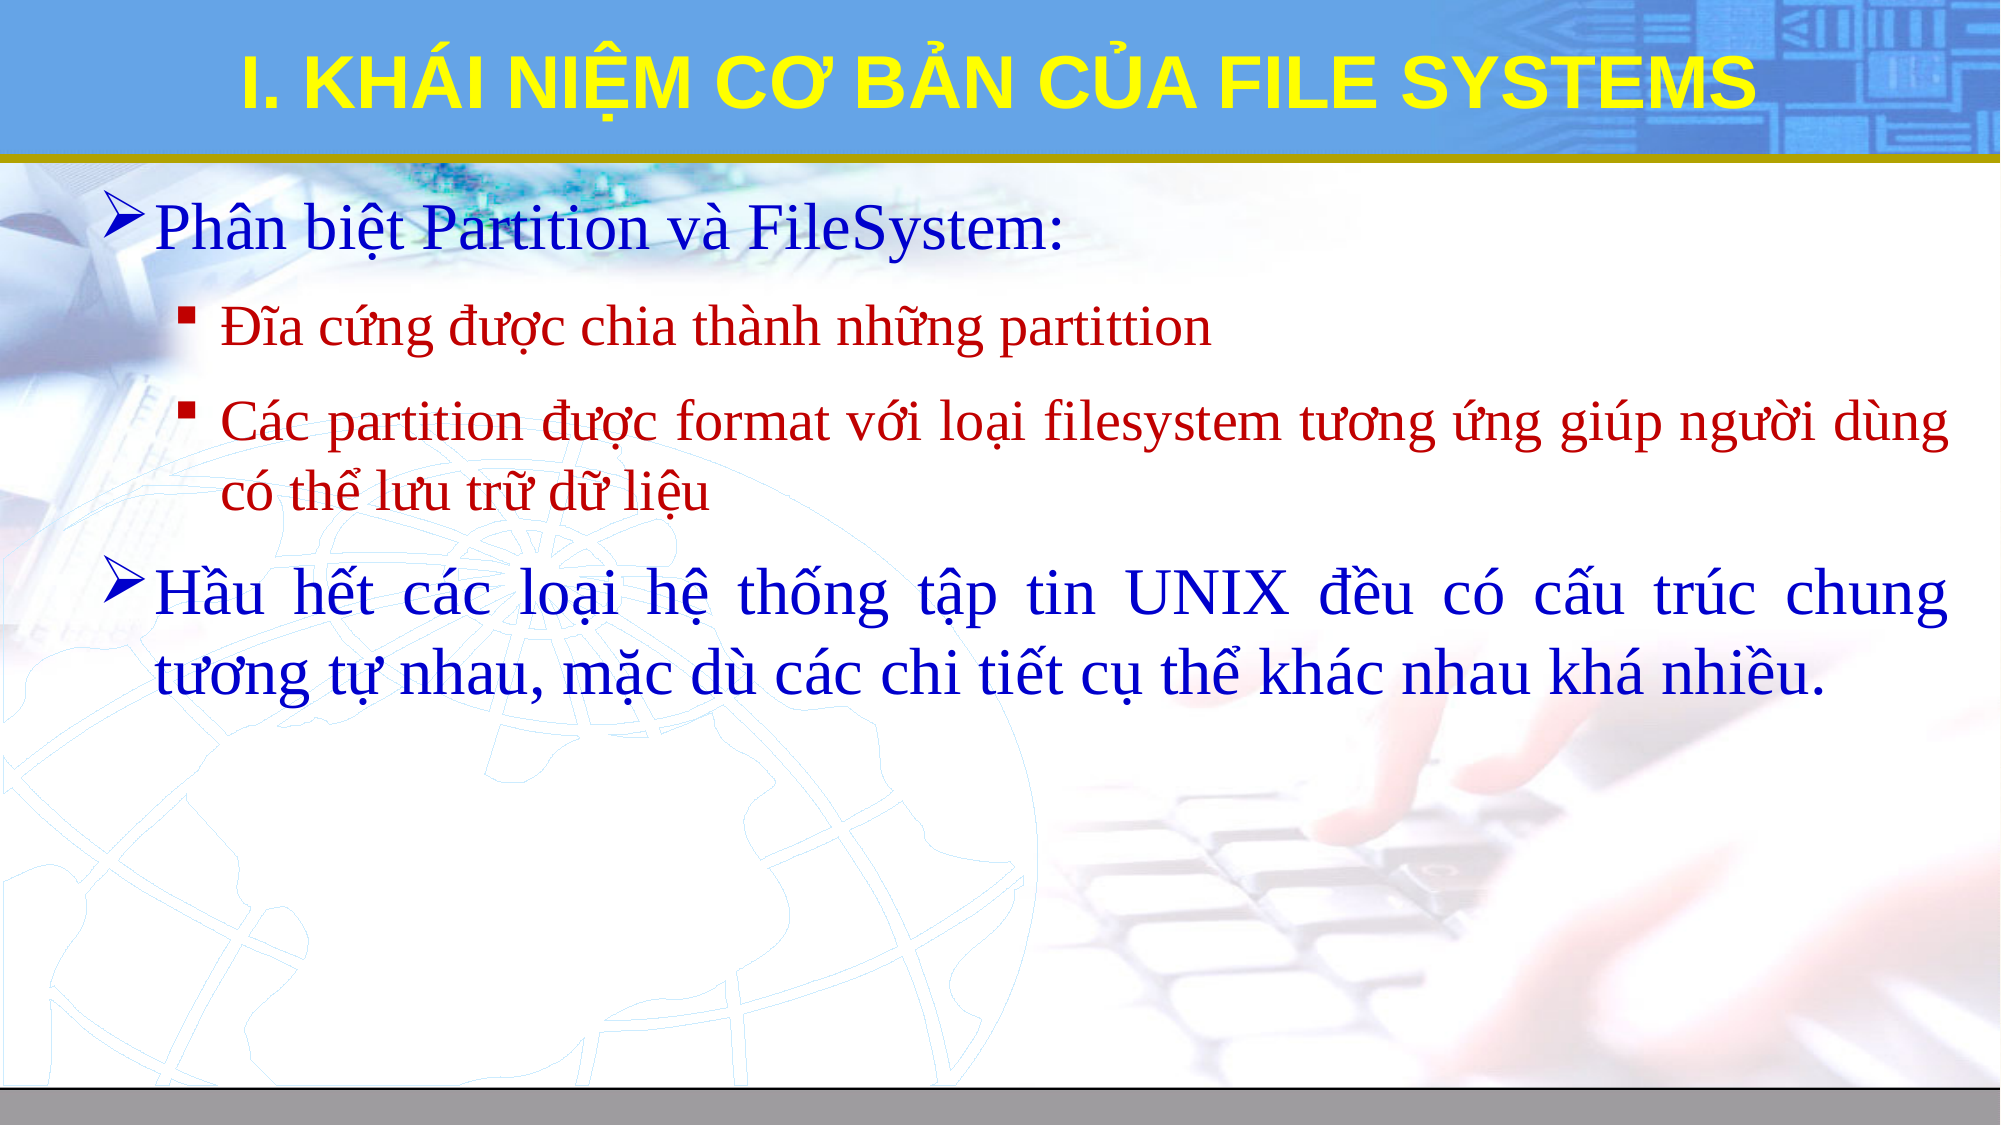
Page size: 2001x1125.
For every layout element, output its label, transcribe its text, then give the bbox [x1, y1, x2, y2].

list Phân biệt Partition và FileSystem: Đĩa cứng được chia thành những partittion Các partition được format với loại filesystem tương ứng giúp người dùng có thể lưu trữ dữ liệu Hầu hết các loại hệ thống tập tin UNIX đều có cấu trúc chung tương tự nhau, mặc dù các chi tiết cụ thể khác nhau khá nhiều. [83, 174, 1967, 1075]
picture [0, 0, 2001, 1125]
title I. KHÁI NIỆM CƠ BẢN CỦA FILE SYSTEMS [0, 9, 2000, 148]
